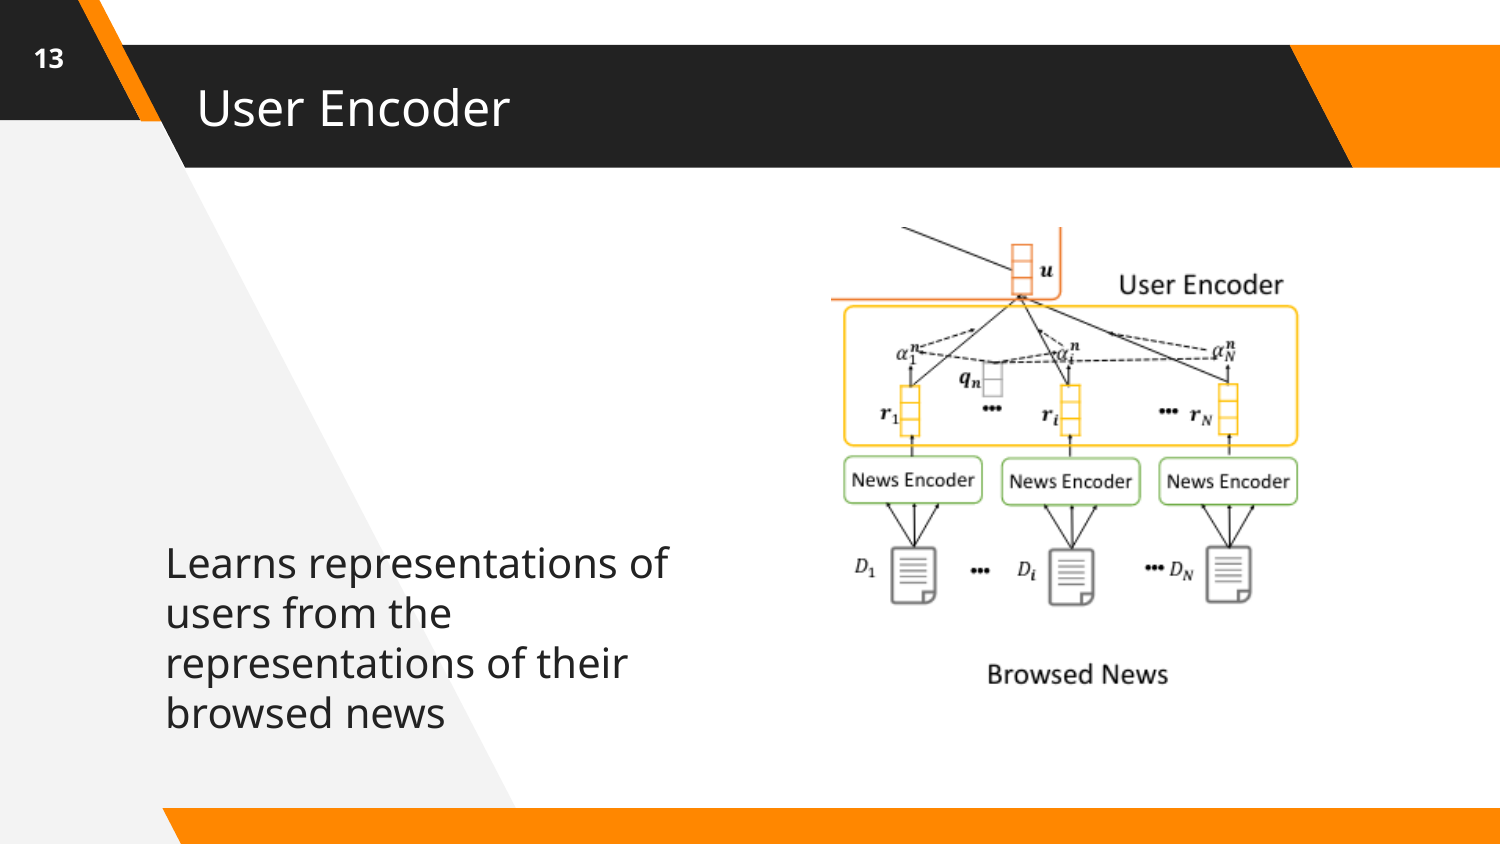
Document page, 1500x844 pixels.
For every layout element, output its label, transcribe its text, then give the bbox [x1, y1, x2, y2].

slide_number ‹#› [0, 0, 98, 121]
picture [831, 227, 1339, 720]
title User Encoder [181, 45, 1285, 169]
list Learns representations of users from the representations of their browsed news [150, 405, 745, 752]
